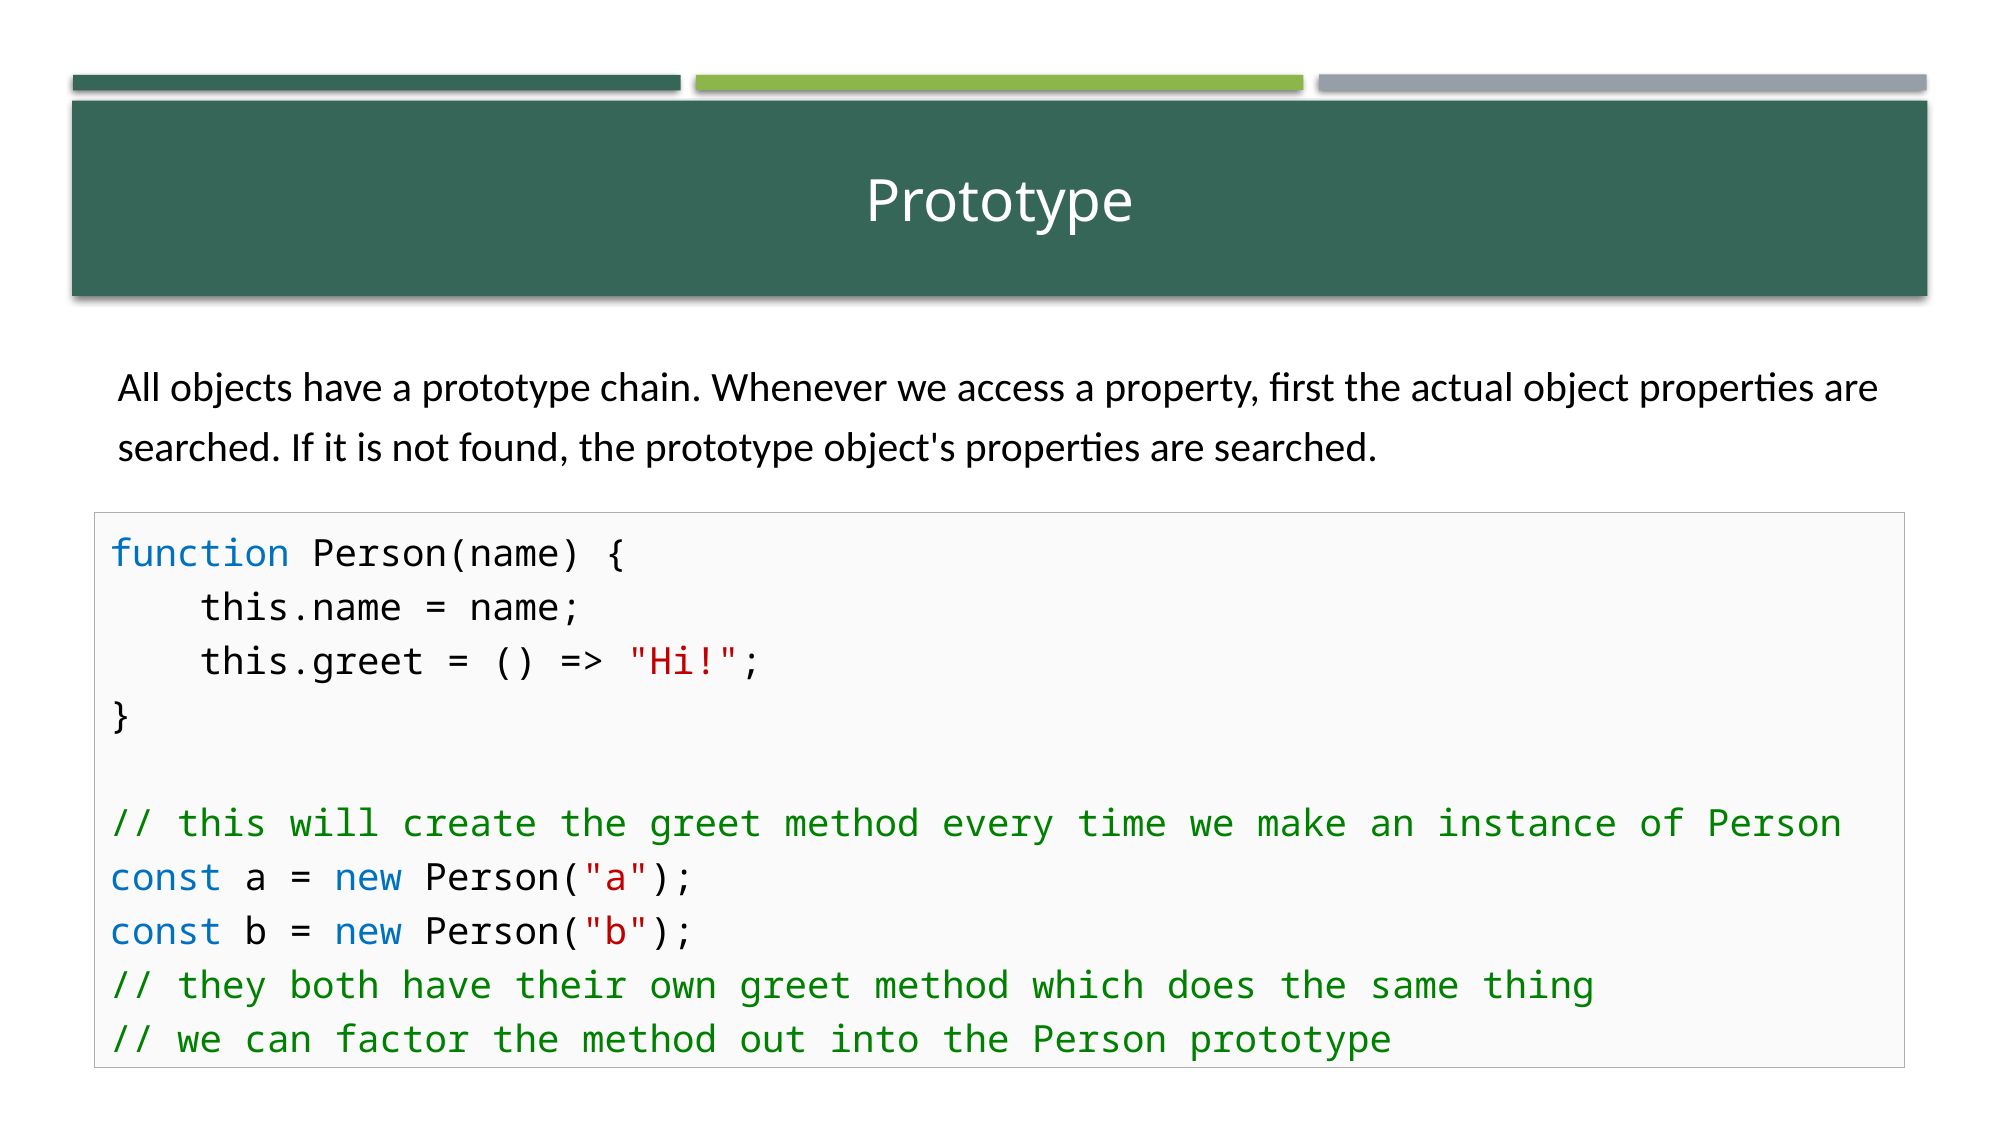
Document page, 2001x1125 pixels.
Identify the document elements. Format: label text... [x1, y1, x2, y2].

title Prototype [95, 152, 1905, 241]
text_box function Person(name) { this.name = name; this.greet = () => "Hi!"; } // this will create the greet method every time we make an instance of Person const a = new Person("a"); const b = new Person("b"); // they both have their own greet method which does the same thing // we can factor the method out into the Person prototype [94, 512, 1905, 1068]
text_box All objects have a prototype chain. Whenever we access a property, first the actual object properties are searched. If it is not found, the prototype object's properties are searched. [102, 342, 1896, 477]
